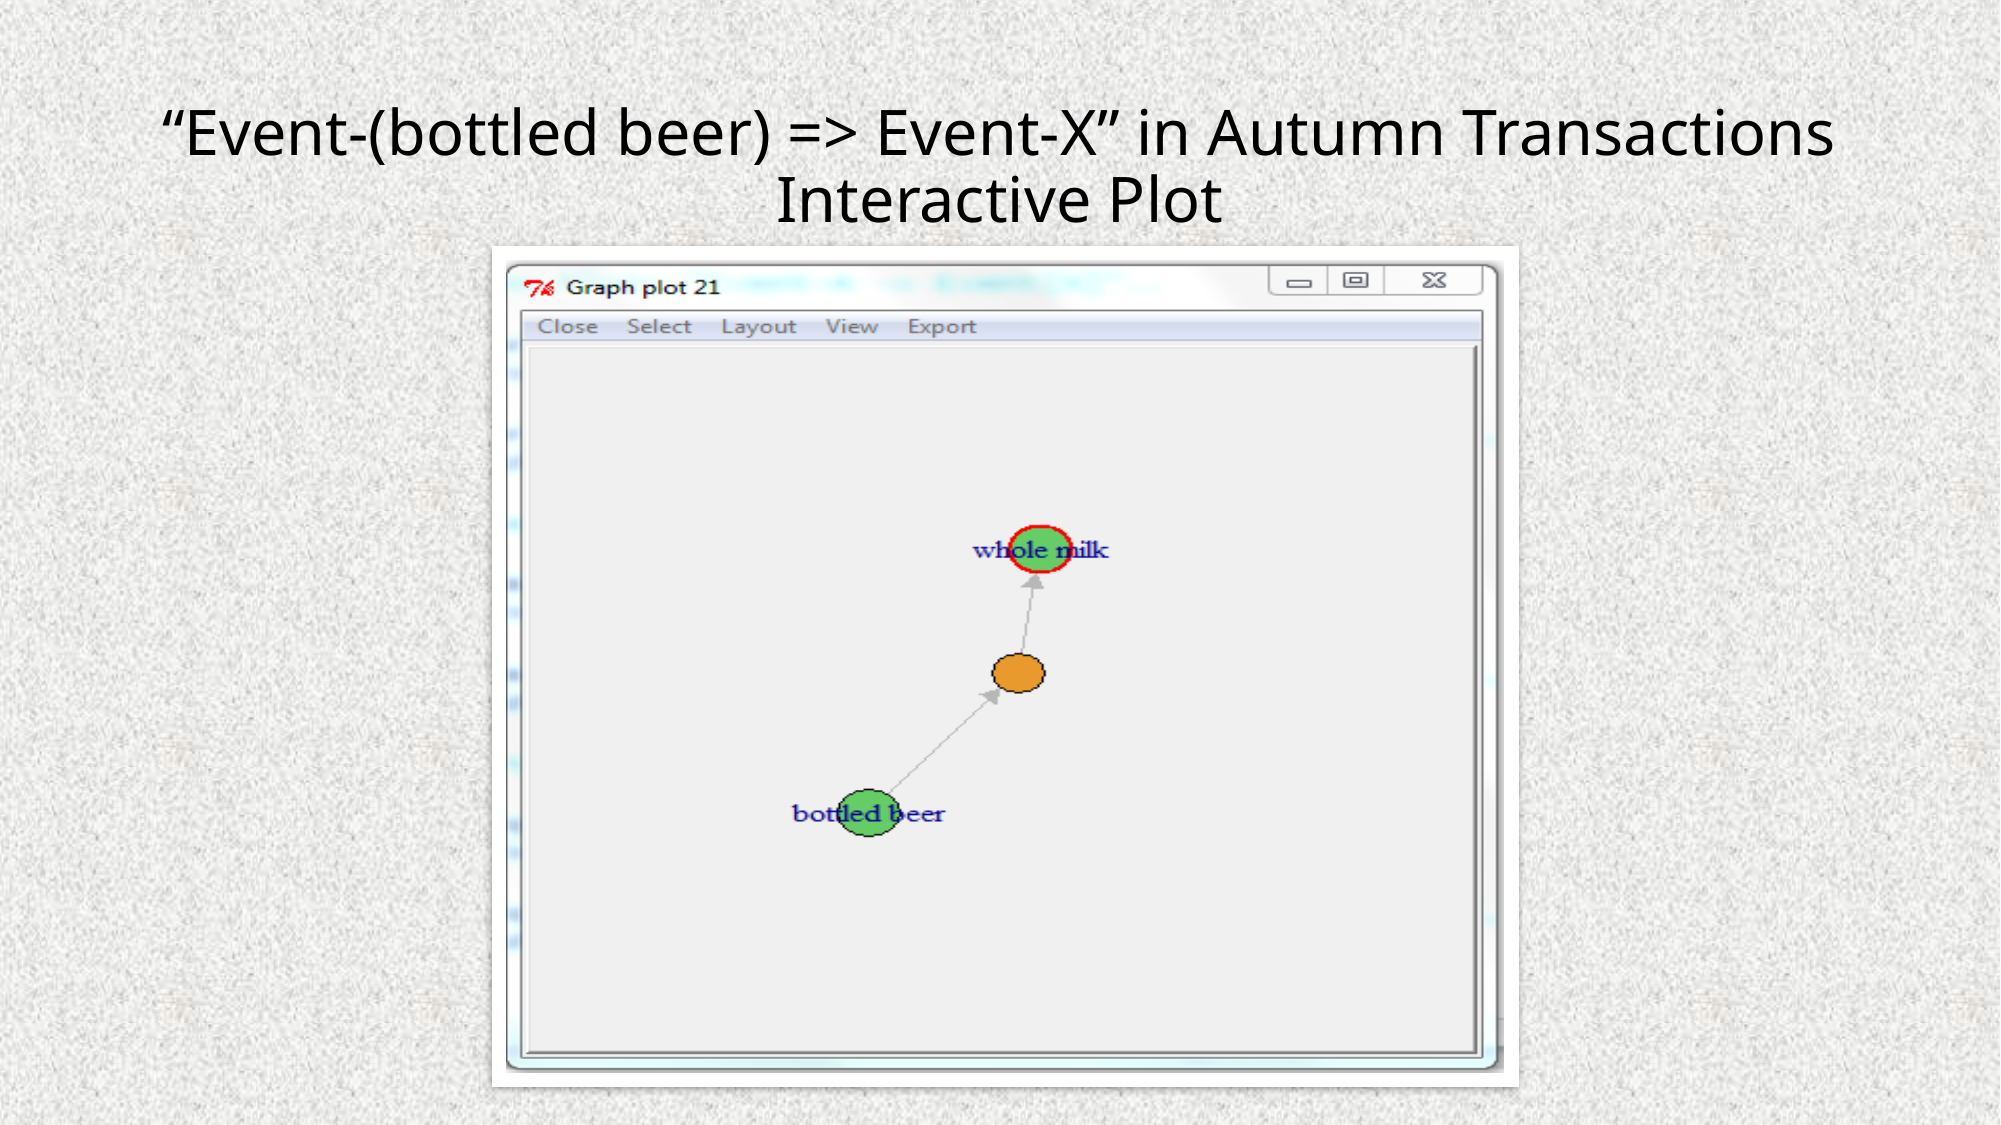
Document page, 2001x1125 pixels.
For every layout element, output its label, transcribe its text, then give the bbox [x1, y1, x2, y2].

picture [0, 0, 2001, 1125]
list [506, 260, 1505, 1073]
title “Event-(bottled beer) => Event-X” in Autumn Transactions Interactive Plot [137, 59, 1863, 278]
